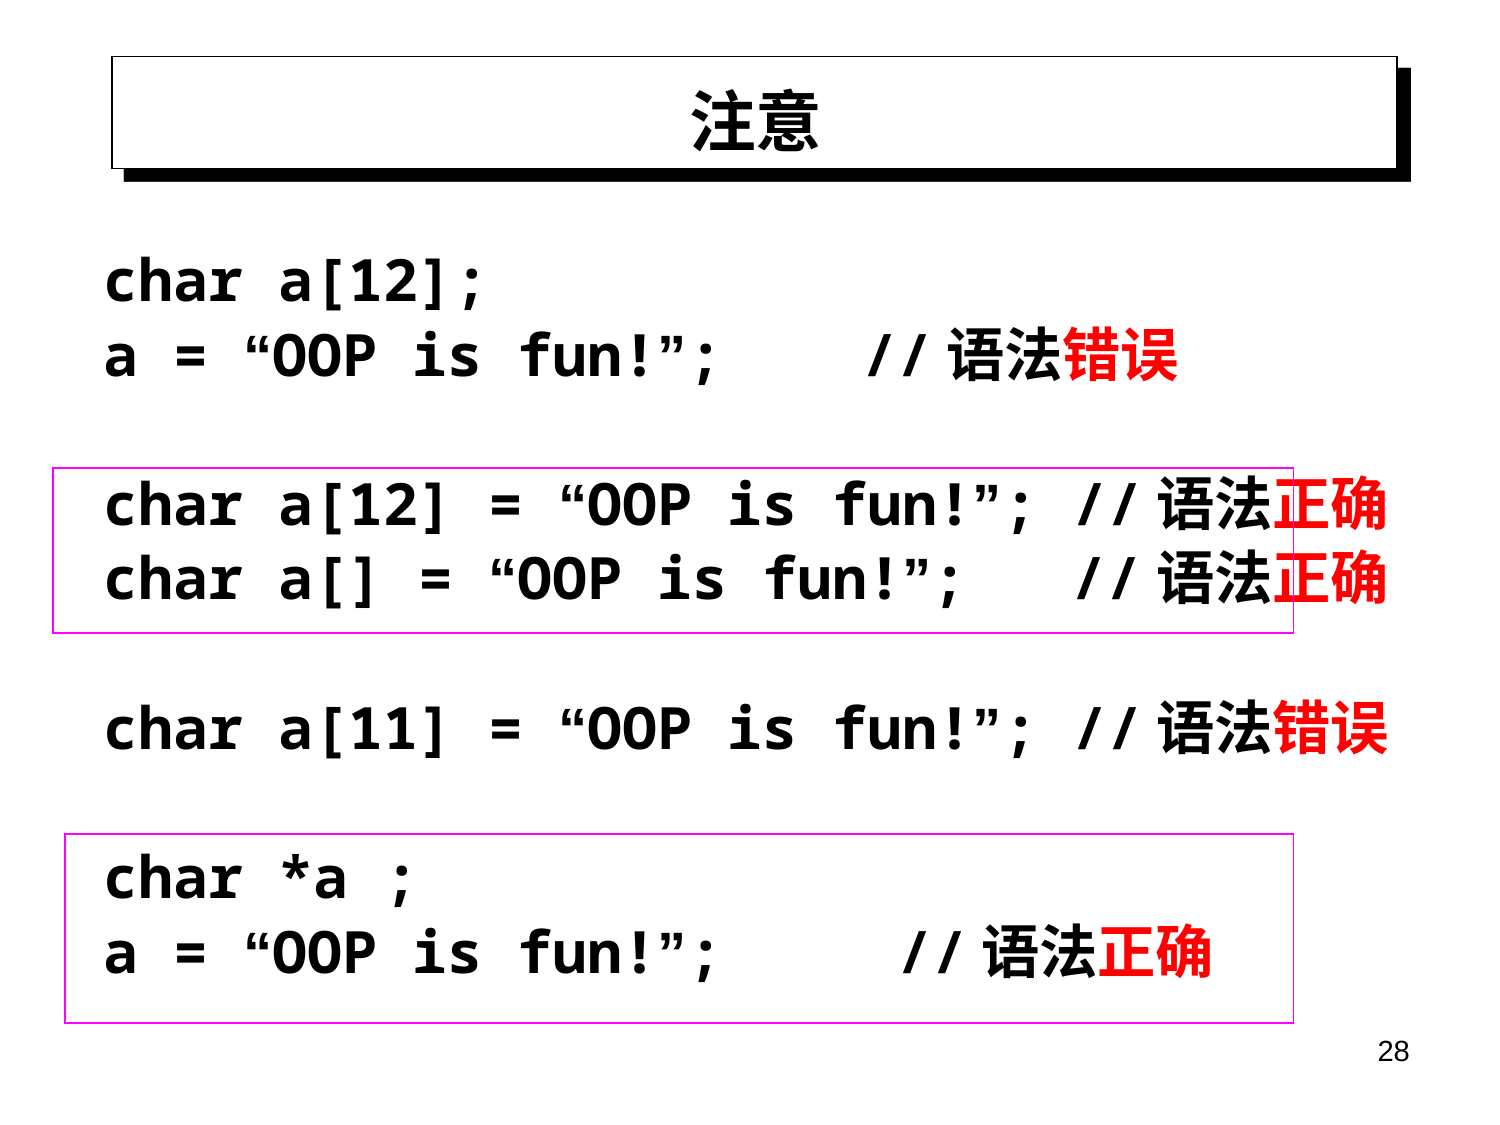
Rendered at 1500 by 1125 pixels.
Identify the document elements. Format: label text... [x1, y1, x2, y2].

text_box [53, 467, 1294, 634]
list char a[12]; a = “OOP is fun!”; //语法错误 char a[12] = “OOP is fun!”; //语法正确 char a[] = “OOP is fun!”; //语法正确 char a[11] = “OOP is fun!”; //语法错误 char *a ; a = “OOP is fun!”; //语法正确 [88, 243, 1448, 1036]
text_box [64, 834, 1294, 1024]
slide_number 28 [1074, 1036, 1426, 1103]
title 注意 [111, 66, 1400, 173]
